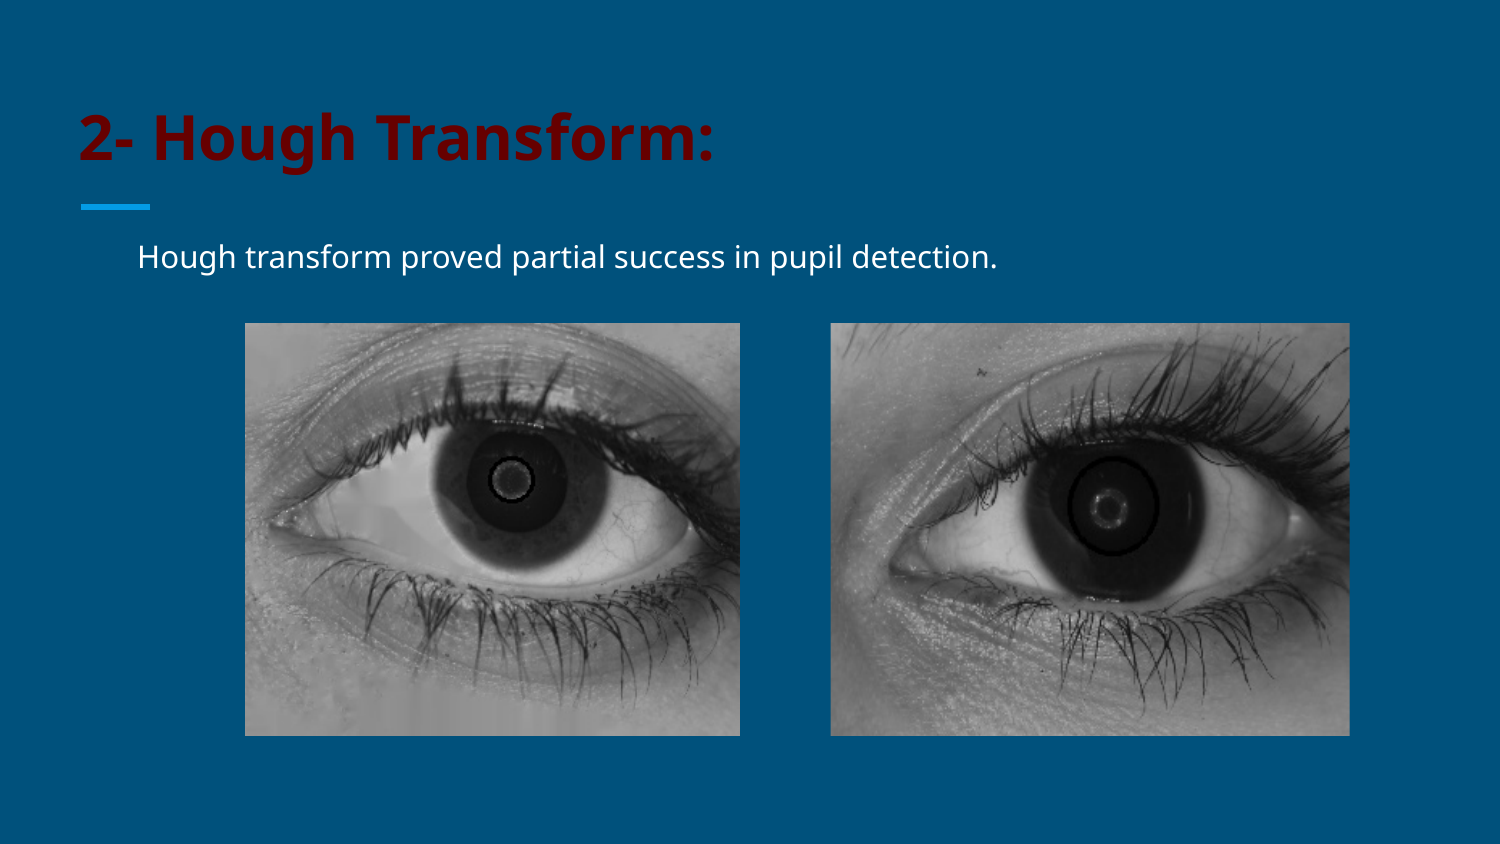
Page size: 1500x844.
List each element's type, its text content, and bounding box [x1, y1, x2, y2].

picture [246, 324, 739, 735]
title 2- Hough Transform: [63, 75, 1437, 188]
text_box Hough transform proved partial success in pupil detection. [122, 187, 1482, 347]
picture [831, 324, 1349, 735]
